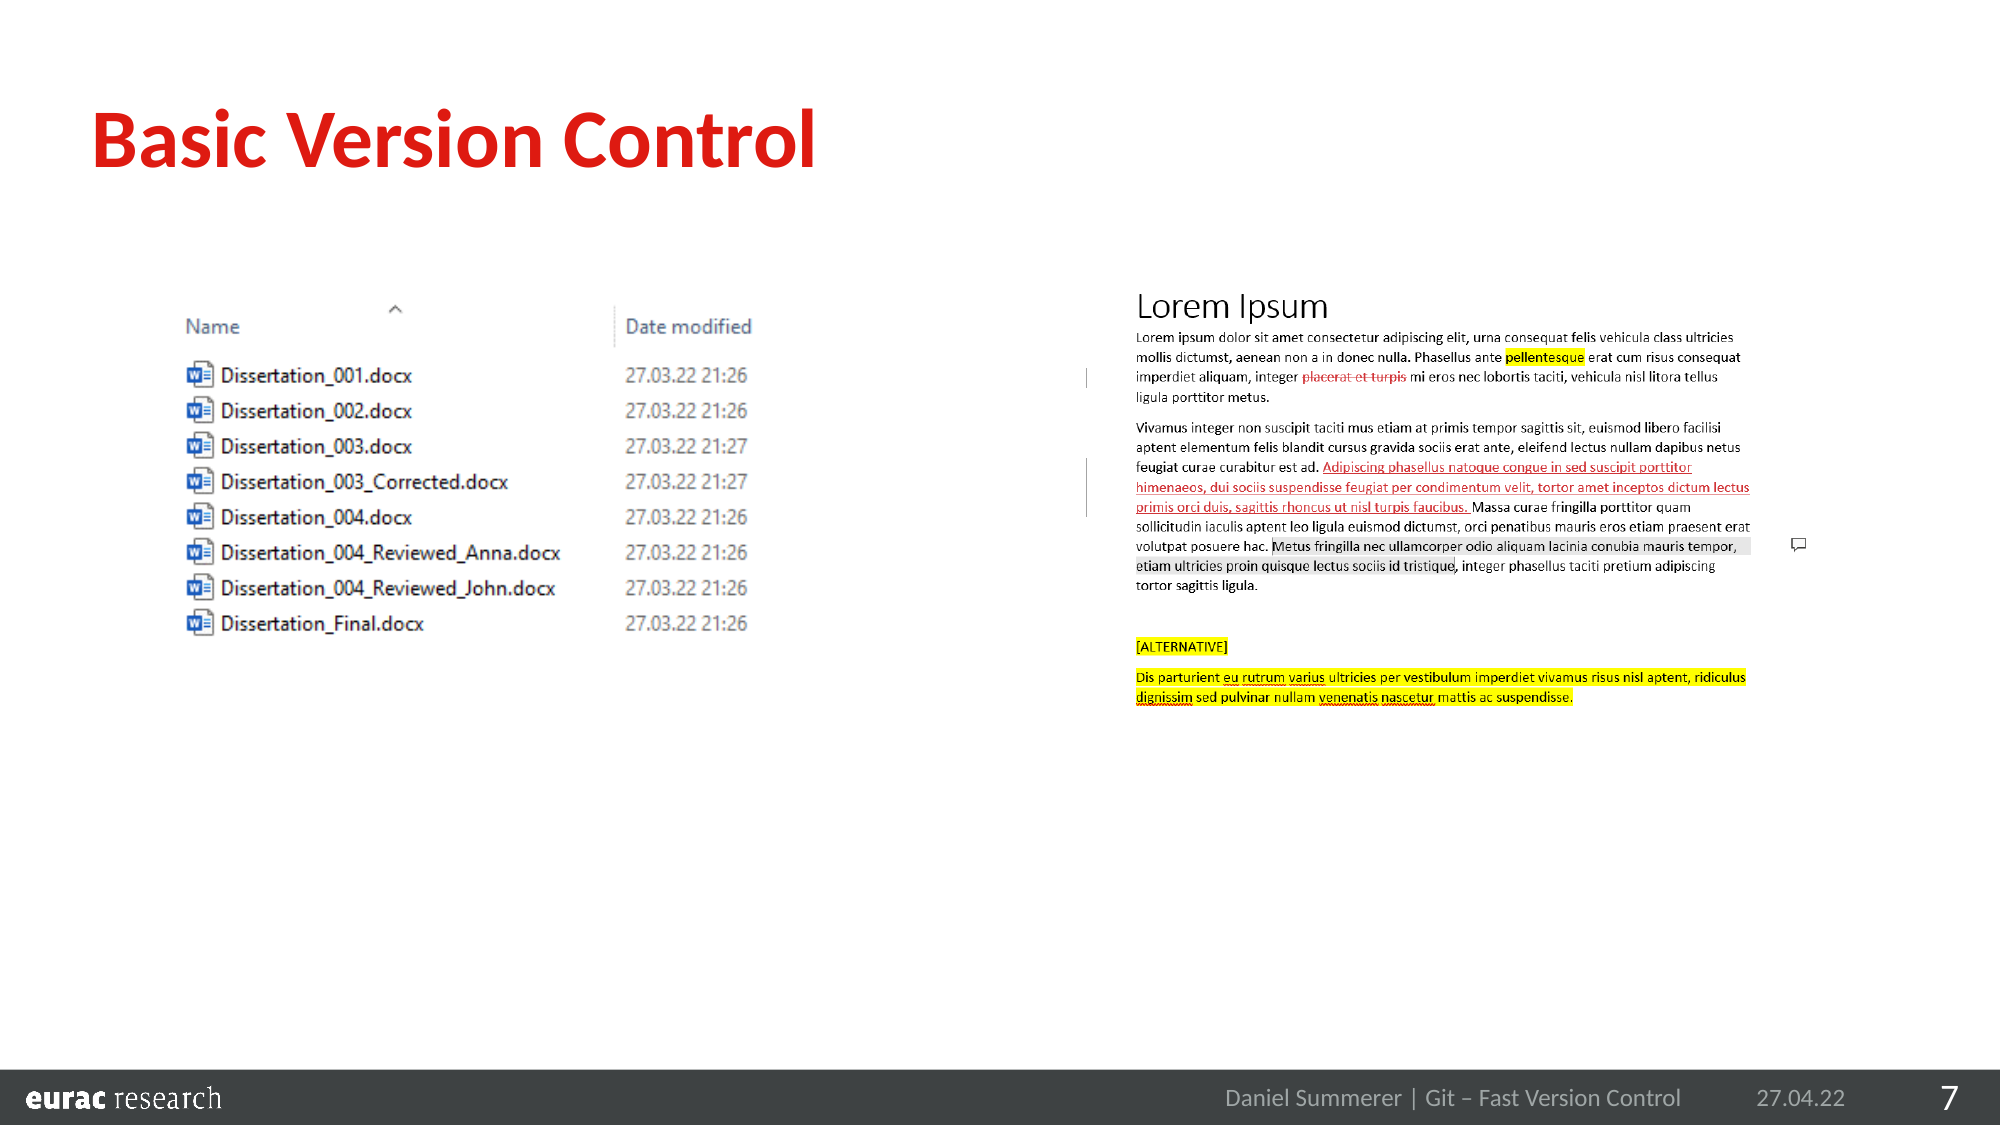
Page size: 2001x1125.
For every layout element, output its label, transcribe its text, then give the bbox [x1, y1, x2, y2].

list Basic Version Control [76, 80, 1923, 181]
picture [162, 302, 835, 680]
picture [1067, 243, 1838, 739]
picture [26, 1085, 222, 1109]
